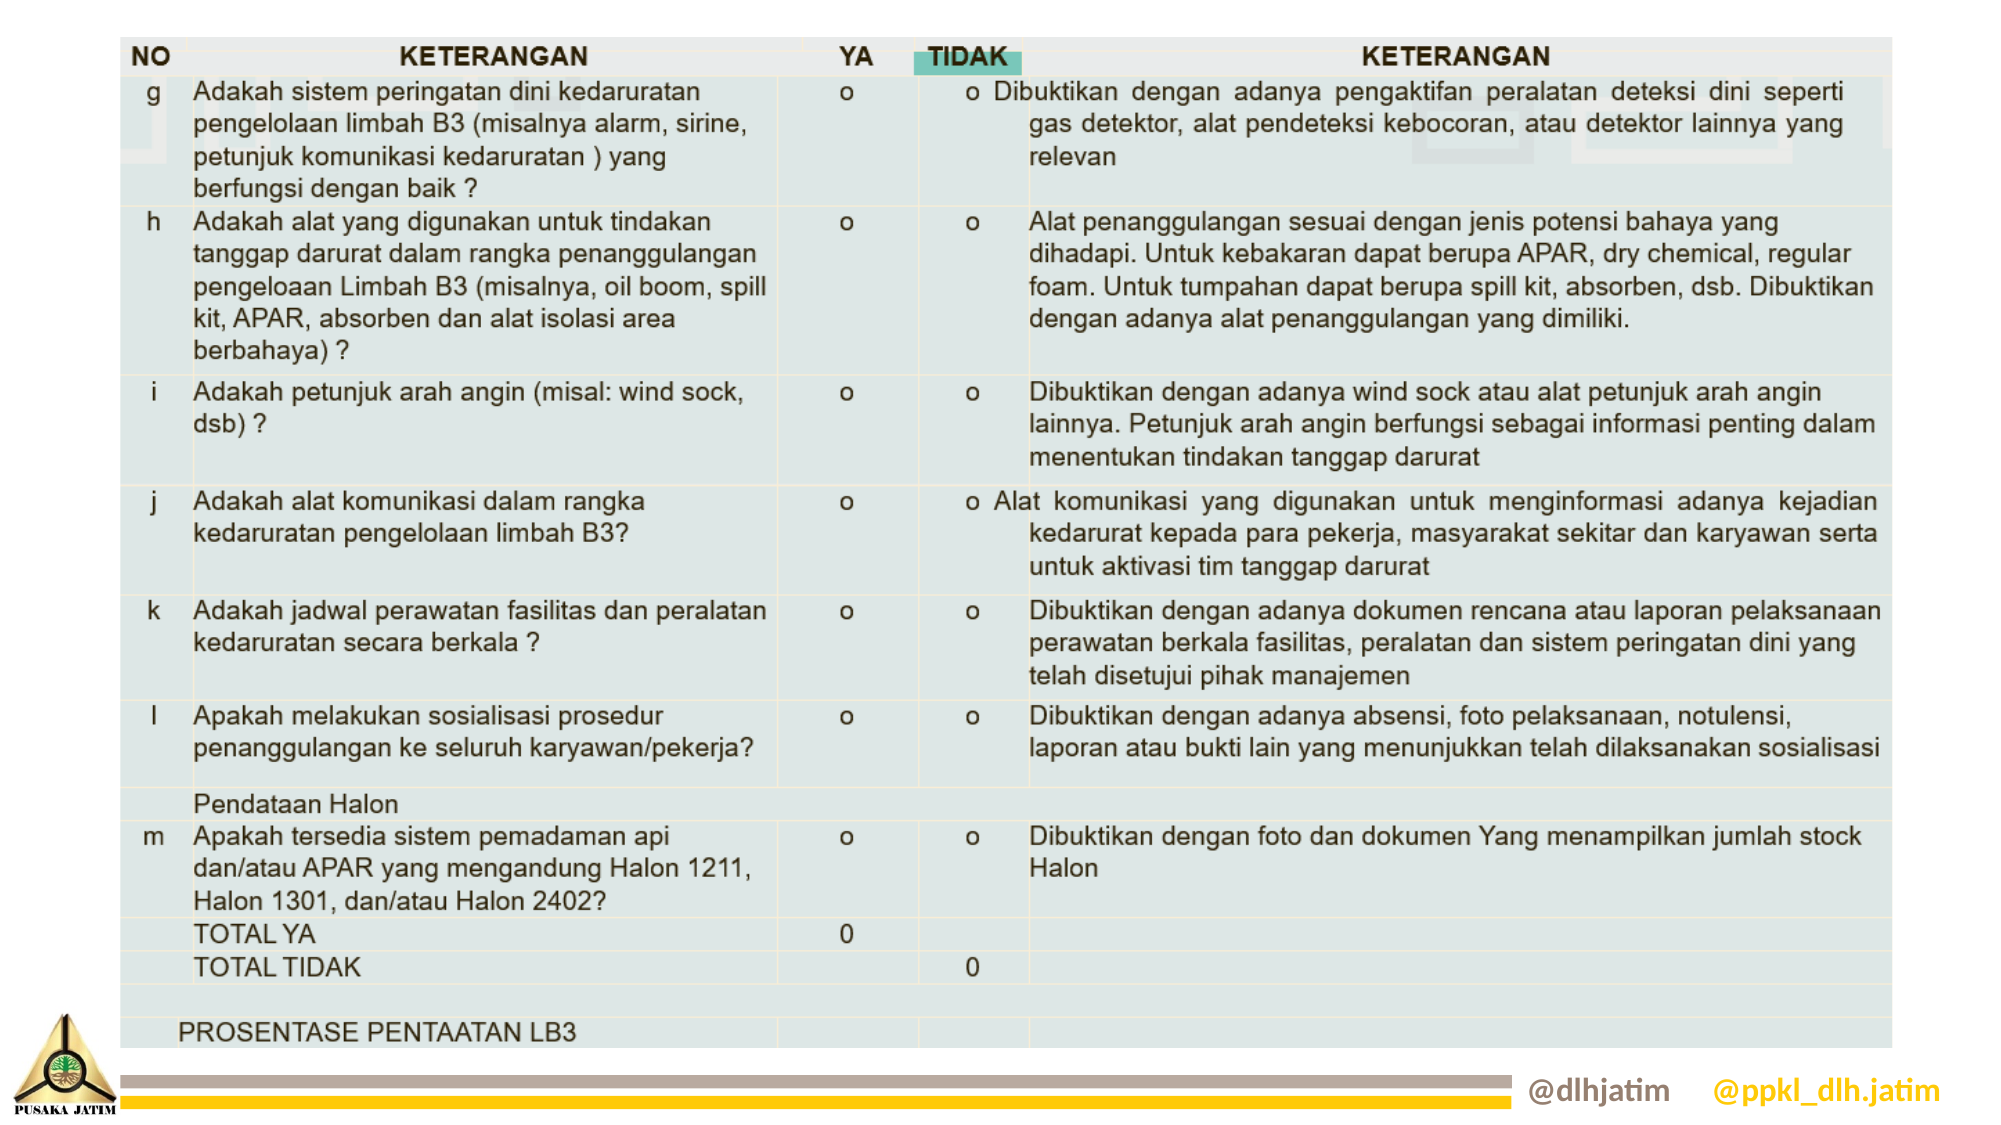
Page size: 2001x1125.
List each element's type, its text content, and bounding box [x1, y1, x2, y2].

text_box [121, 1074, 1511, 1089]
text_box [121, 1095, 1512, 1110]
text_box @dlhjatim [1511, 1061, 1696, 1116]
picture [11, 37, 1893, 1119]
text_box @ppkl_dlh.jatim [1696, 1061, 2000, 1116]
